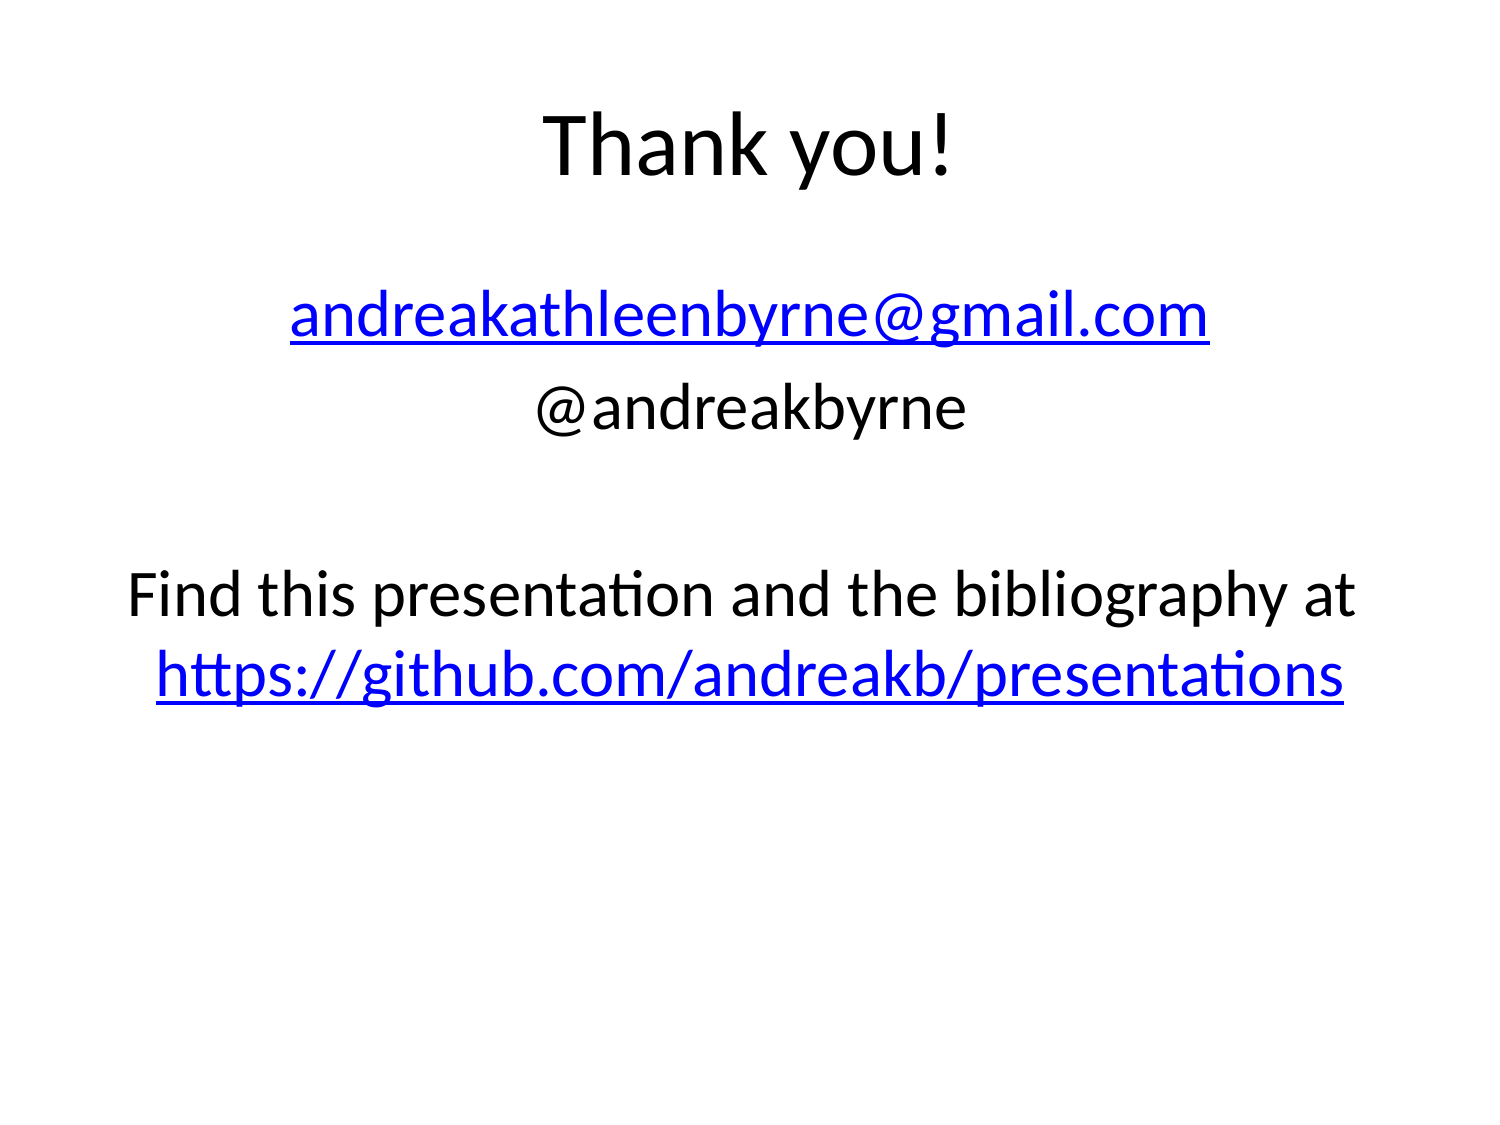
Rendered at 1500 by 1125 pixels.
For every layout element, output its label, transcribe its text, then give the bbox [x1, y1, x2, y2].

list andreakathleenbyrne@gmail.com @andreakbyrne Find this presentation and the bibliography at https://github.com/andreakb/presentations [75, 262, 1425, 1005]
title Thank you! [75, 45, 1425, 233]
